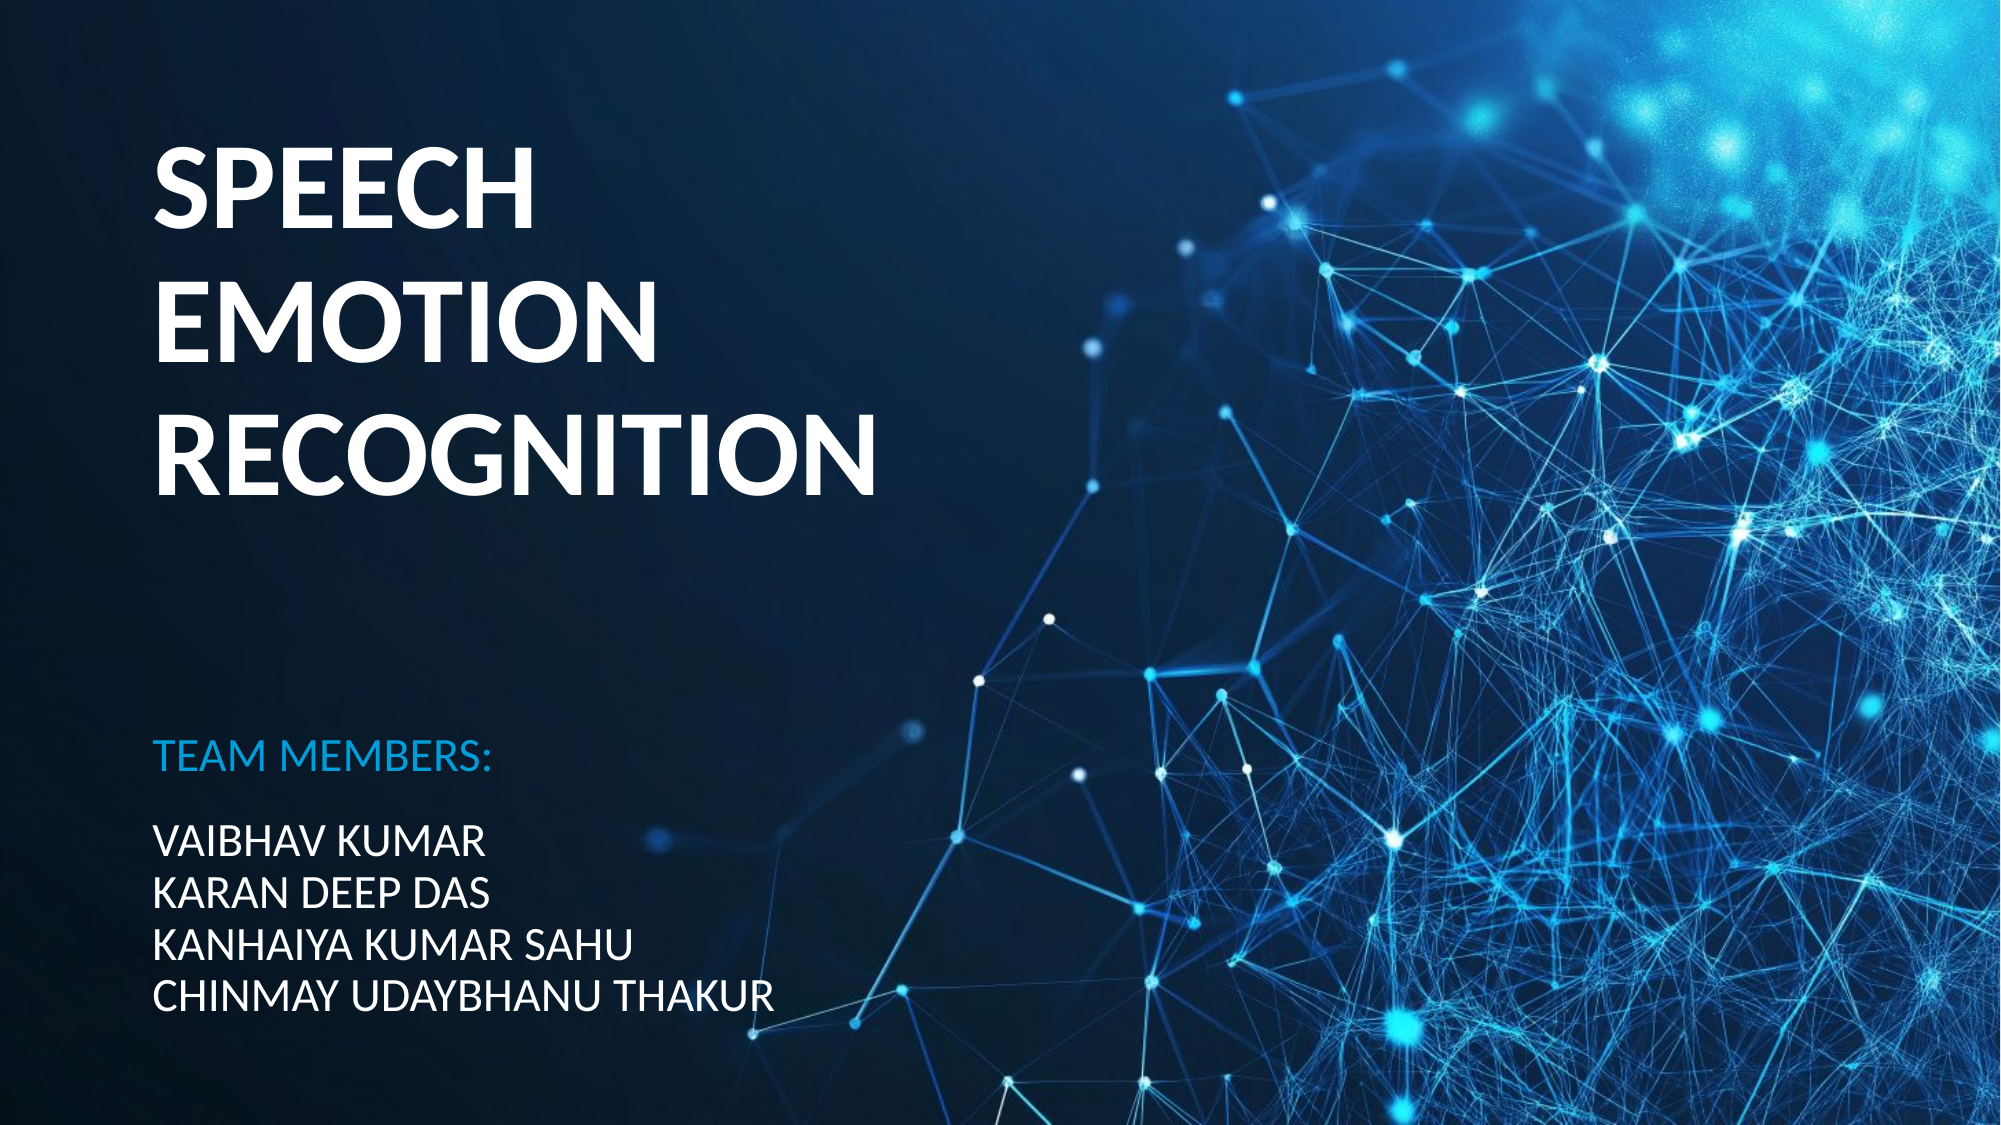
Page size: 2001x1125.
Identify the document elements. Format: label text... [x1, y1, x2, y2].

picture [0, 0, 2001, 1125]
title SPEECH EMOTION RECOGNITION [137, 113, 1022, 530]
subtitle TEAM MEMBERS: VAIBHAV KUMAR KARAN DEEP DAS KANHAIYA KUMAR SAHU CHINMAY UDAYBHANU THAKUR [137, 722, 880, 1033]
